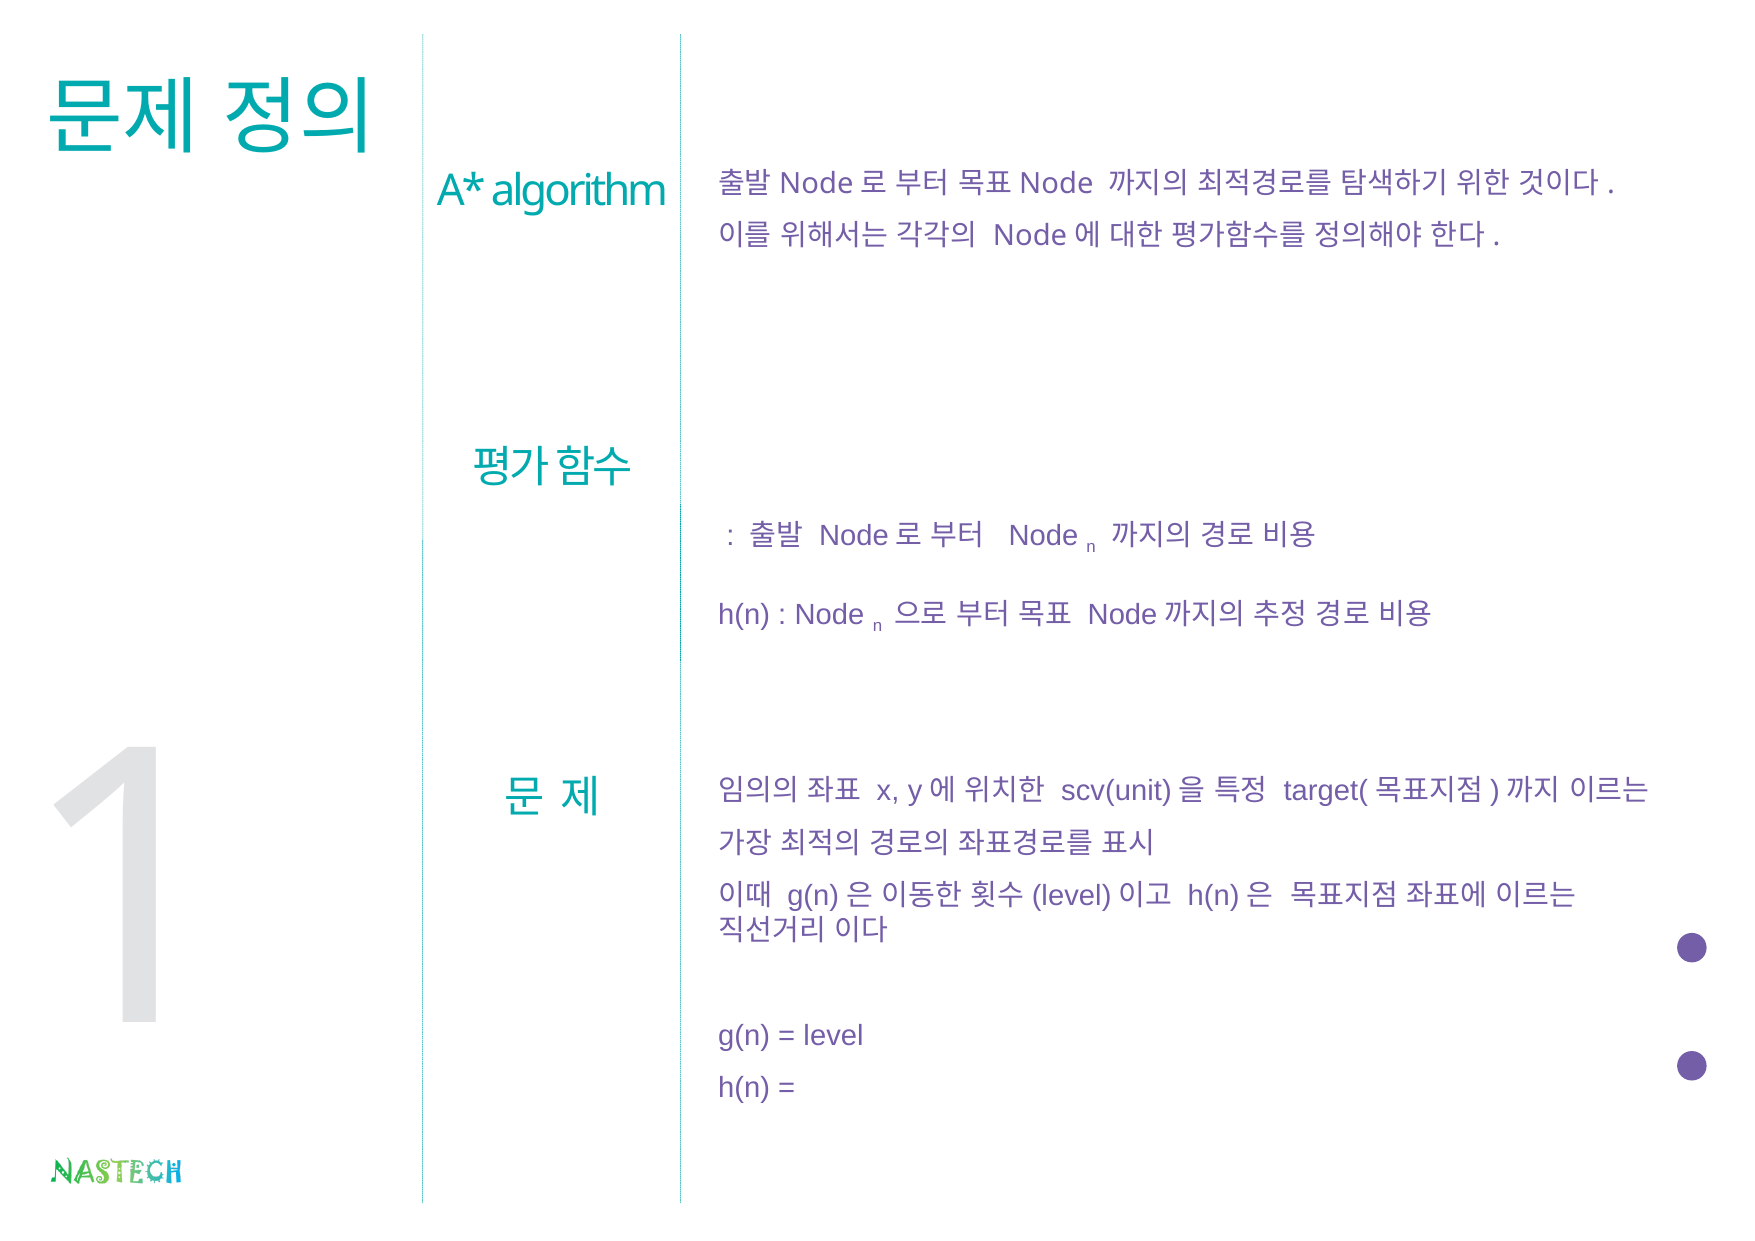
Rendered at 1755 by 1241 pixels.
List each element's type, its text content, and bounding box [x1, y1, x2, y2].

list 문 제 [422, 771, 683, 1241]
text_box 문제 정의 [0, 67, 422, 164]
list 1 [19, 636, 226, 1241]
list 출발Node로 부터 목표Node 까지의 최적경로를 탐색하기 위한 것이다. 이를 위해서는 각각의 Node에 대한 평가함수를 정의해야 한다. [718, 164, 1657, 869]
list 평가 함수 [422, 441, 683, 771]
list A* algorithm [422, 164, 683, 441]
